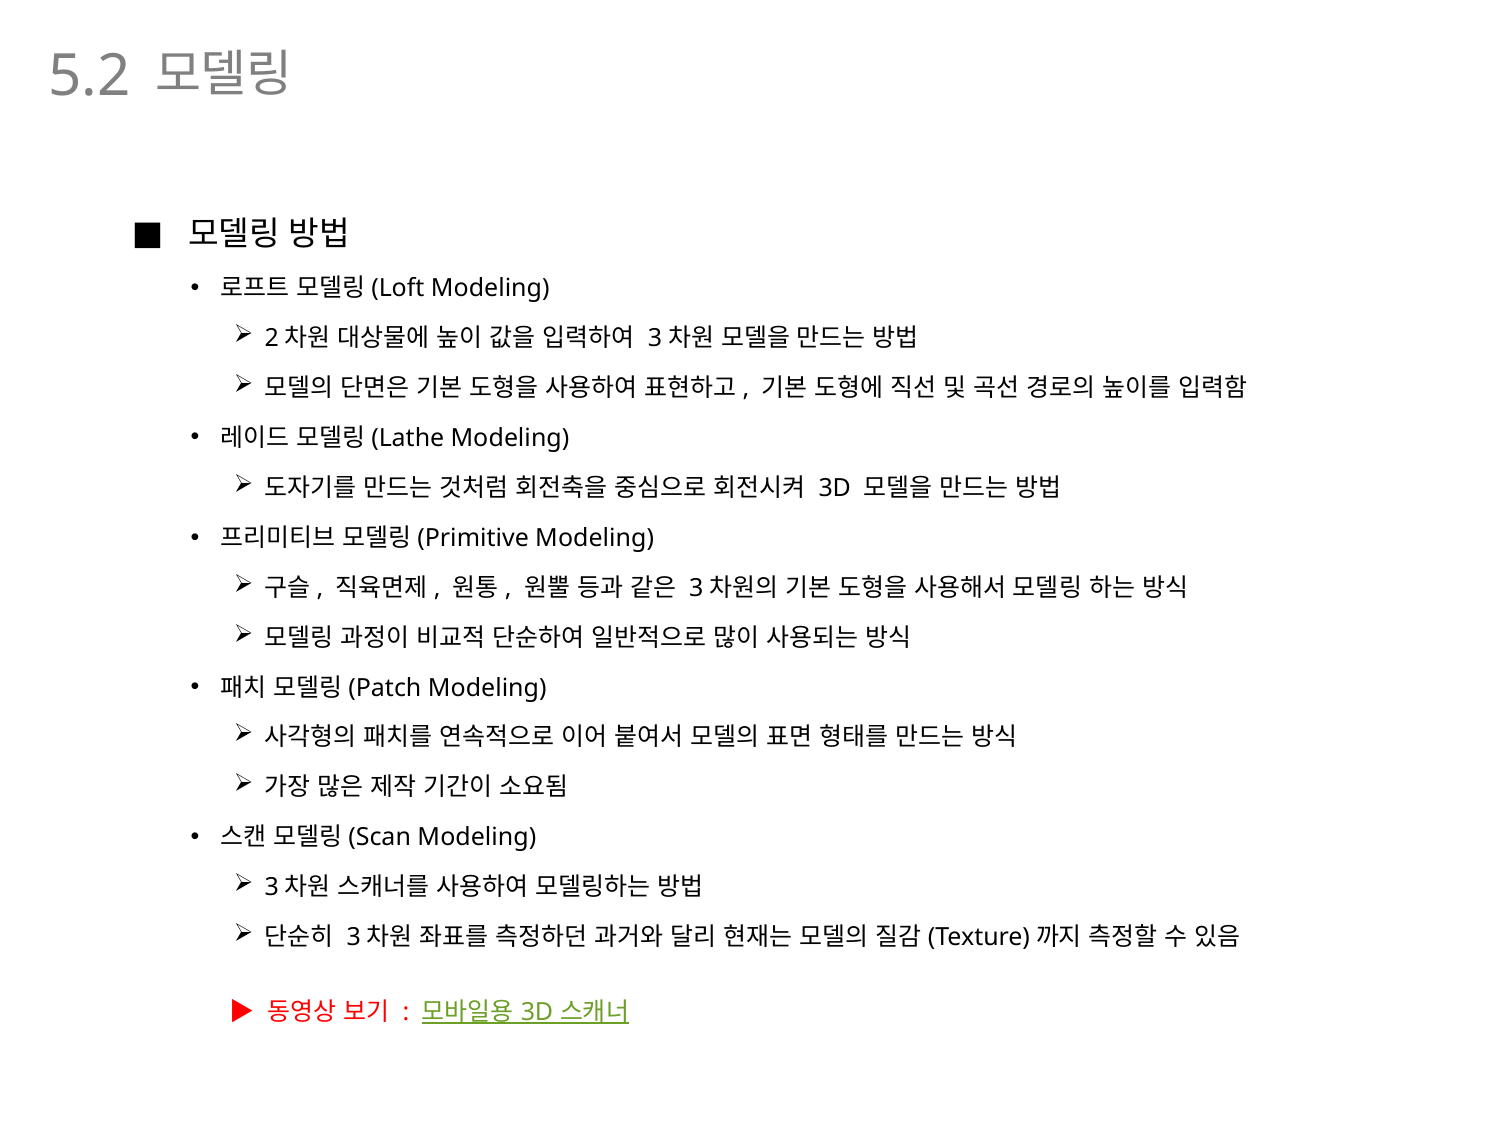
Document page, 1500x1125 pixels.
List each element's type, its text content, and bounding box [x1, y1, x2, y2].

text_box ▶ 동영상 보기 : 모바일용 3D 스캐너 [215, 987, 644, 1039]
text_box 5.2 [41, 44, 184, 130]
text_box 모델링 [147, 41, 858, 127]
list 모델링 방법 로프트 모델링(Loft Modeling) 2차원 대상물에 높이 값을 입력하여 3차원 모델을 만드는 방법 모델의 단면은 기본 도형을 사용하여 표현하고, 기본 도형에 직선 및 곡선 경로의 높이를 입력함 레이드 모델링(Lathe Modeling) 도자기를 만드는 것처럼 회전축을 중심으로 회전시켜 3D 모델을 만드는 방법 프리미티브 모델링(Primitive Modeling) 구슬, 직육면제, 원통, 원뿔 등과 같은 3차원의 기본 도형을 사용해서 모델링 하는 방식 모델링 과정이 비교적 단순하여 일반적으로 많이 사용되는 방식 패치 모델링(Patch Modeling) 사각형의 패치를 연속적으로 이어 붙여서 모델의 표면 형태를 만드는 방식 가장 많은 제작 기간이 소요됨 스캔 모델링(Scan Modeling) 3차원 스캐너를 사용하여 모델링하는 방법 단순히 3차원 좌표를 측정하던 과거와 달리 현재는 모델의 질감(Texture)까지 측정할 수 있음 [116, 184, 1424, 953]
